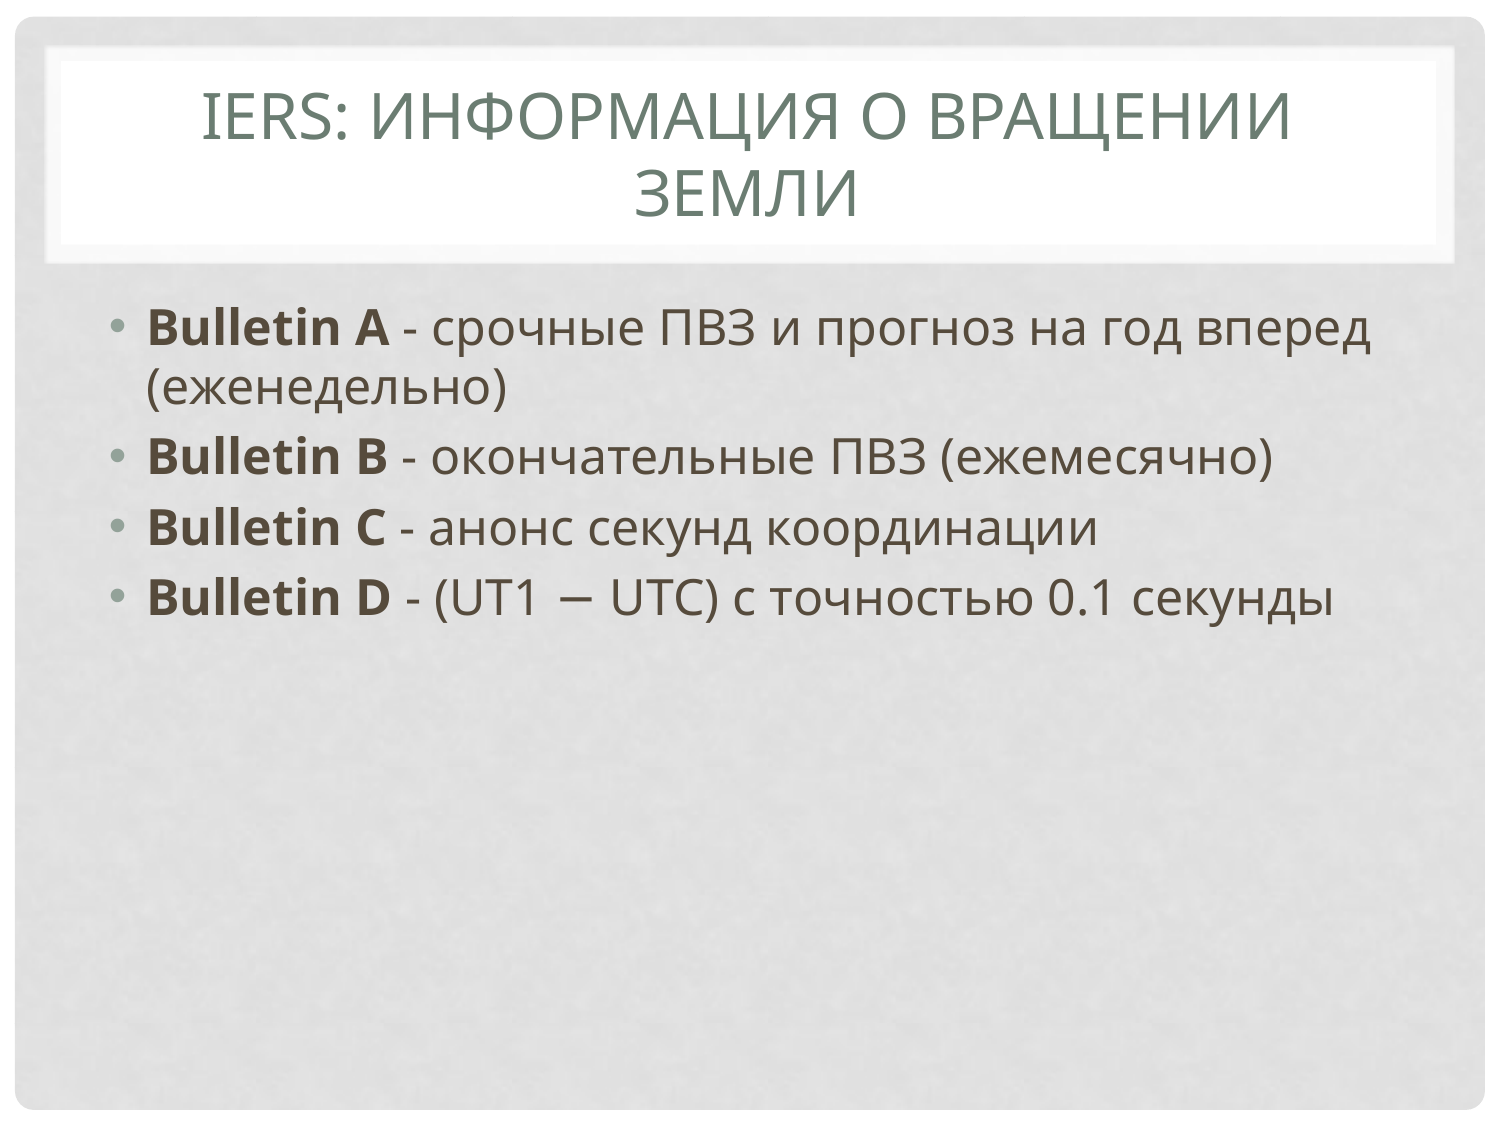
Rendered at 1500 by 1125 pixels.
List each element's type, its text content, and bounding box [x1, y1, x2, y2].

title IERS: информация о вращении земли [69, 66, 1425, 238]
list Bulletin A - срочные ПВЗ и прогноз на год вперед (еженедельно) Bulletin B - окончательные ПВЗ (ежемесячно) Bulletin C - анонс секунд координации Bulletin D - (UT1 − UTC) с точностью 0.1 секунды [75, 287, 1425, 1005]
